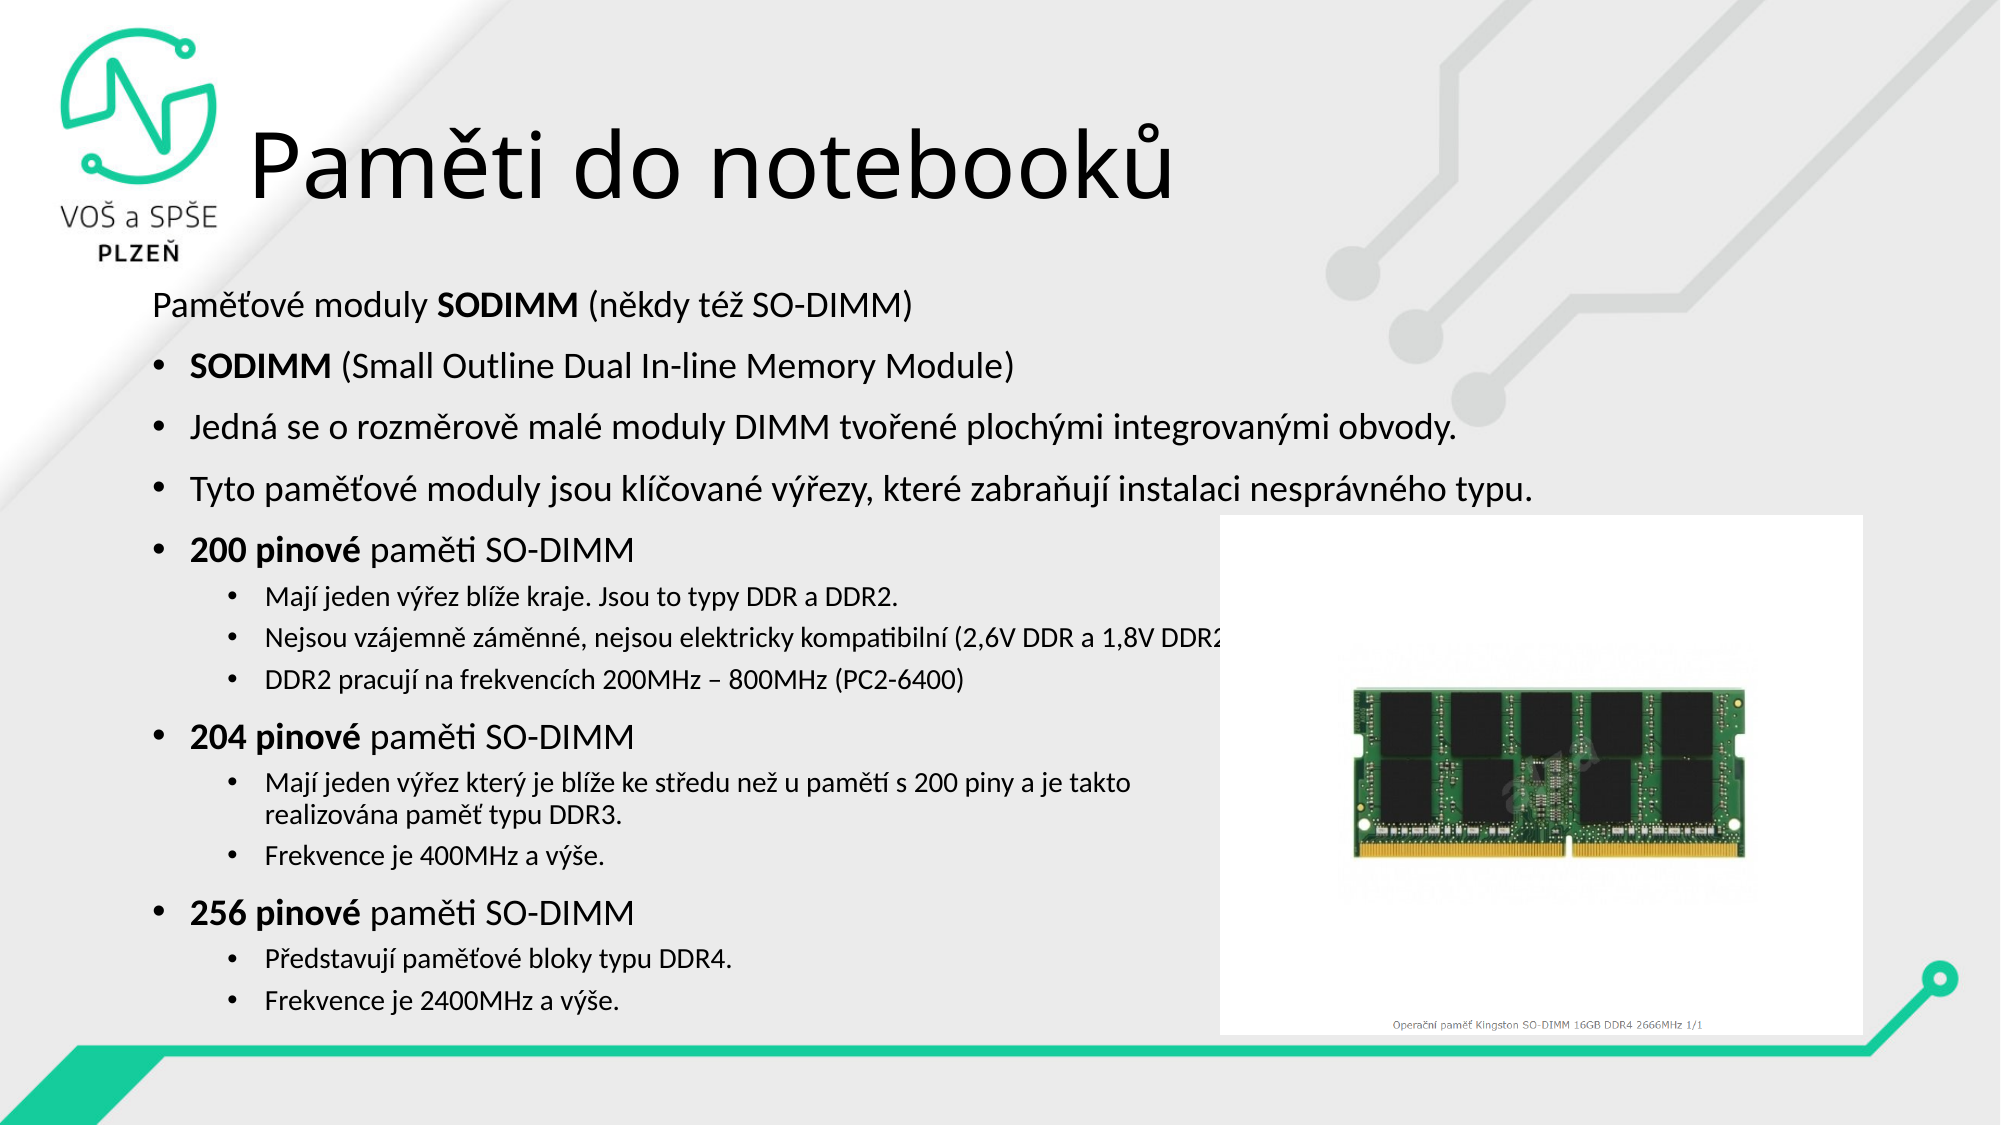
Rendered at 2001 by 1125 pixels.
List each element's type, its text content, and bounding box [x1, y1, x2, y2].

list Paměťové moduly SODIMM (někdy též SO-DIMM) SODIMM (Small Outline Dual In-line Memory Module) Jedná se o rozměrově malé moduly DIMM tvořené plochými integrovanými obvody. Tyto paměťové moduly jsou klíčované výřezy, které zabraňují instalaci nesprávného typu. 200 pinové paměti SO-DIMM Mají jeden výřez blíže kraje. Jsou to typy DDR a DDR2. Nejsou vzájemně záměnné, nejsou elektricky kompatibilní (2,6V DDR a 1,8V DDR2) DDR2 pracují na frekvencích 200MHz – 800MHz (PC2-6400) 204 pinové paměti SO-DIMM Mají jeden výřez který je blíže ke středu než u pamětí s 200 piny a je takto realizována paměť typu DDR3. Frekvence je 400MHz a výše. 256 pinové paměti SO-DIMM Představují paměťové bloky typu DDR4. Frekvence je 2400MHz a výše. [137, 277, 1863, 1012]
title Paměti do notebooků [232, 59, 1863, 277]
picture [0, 0, 2001, 1125]
